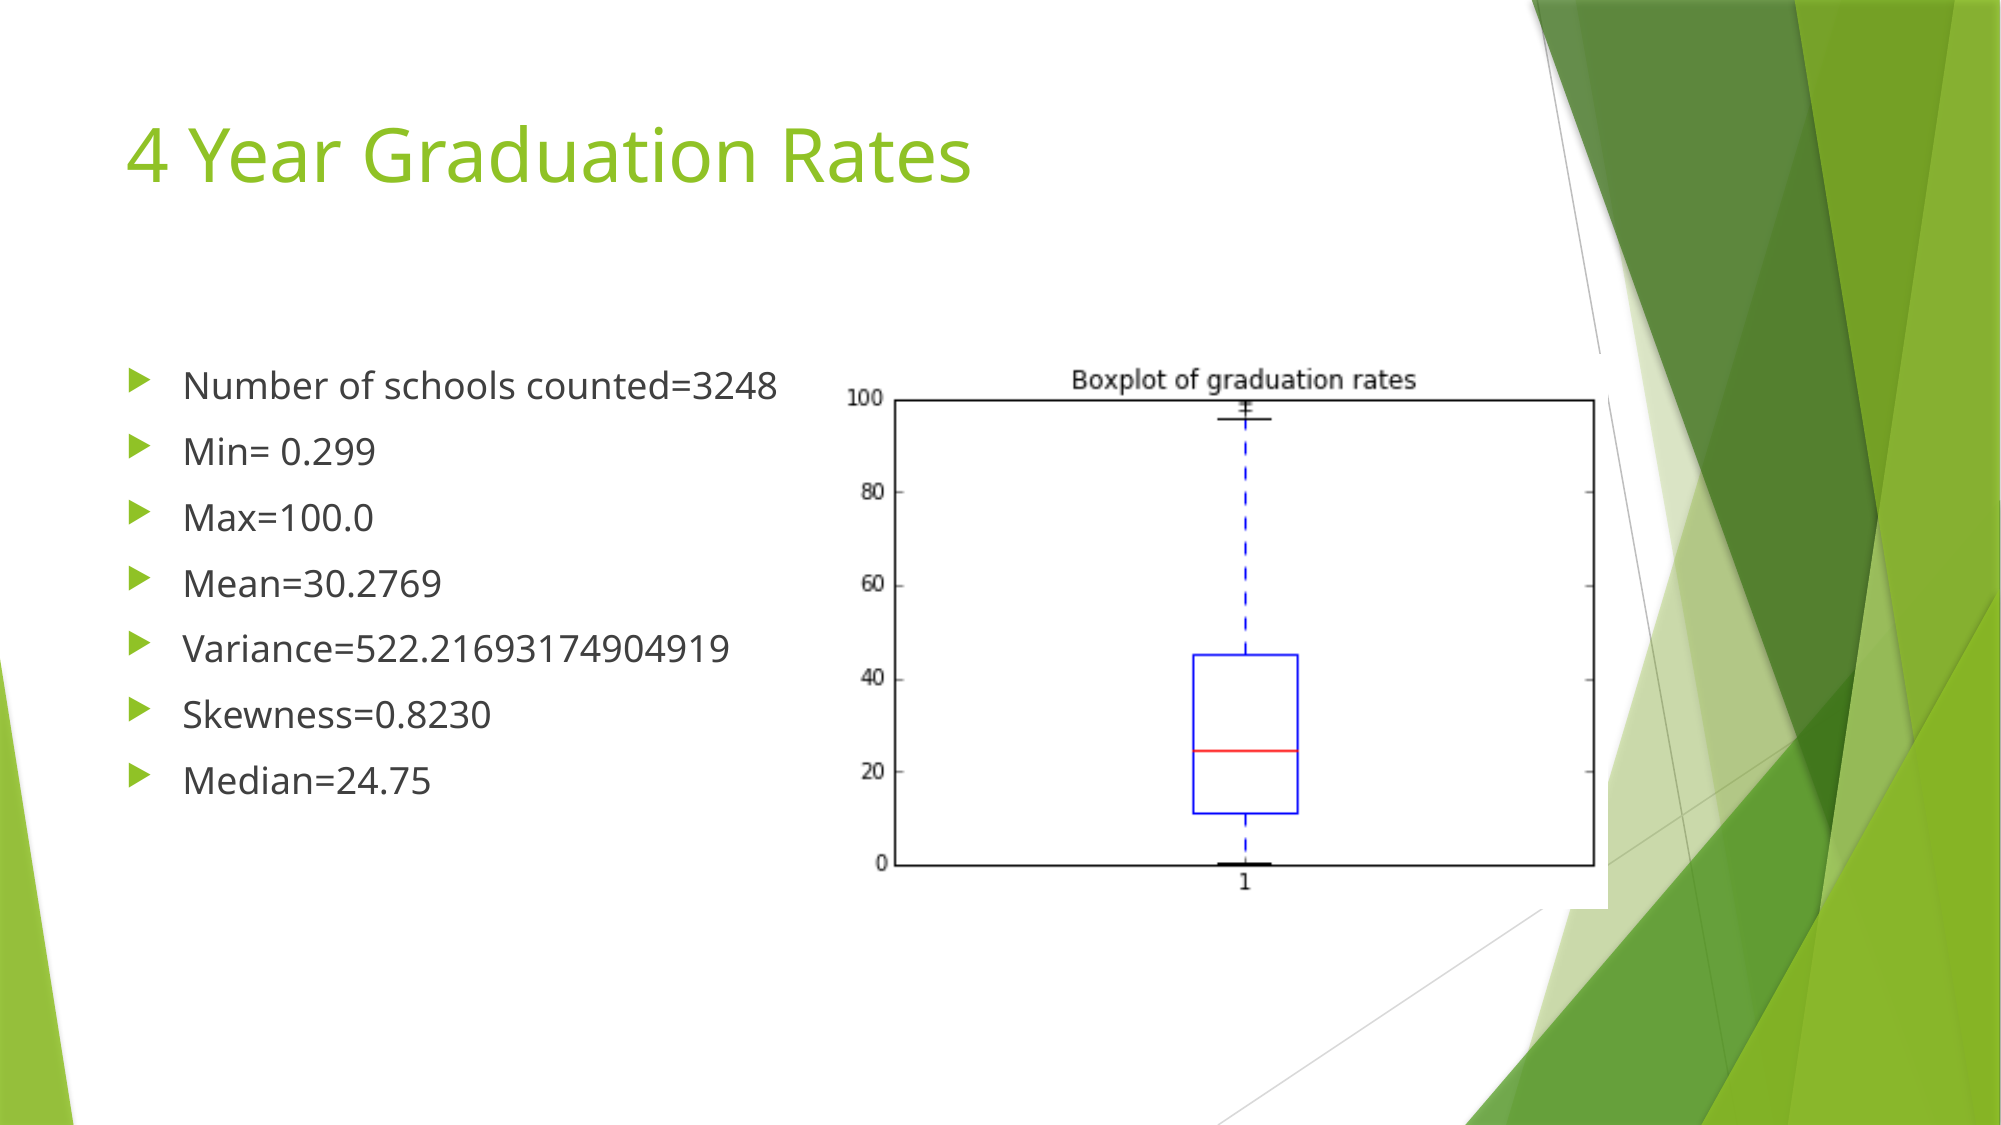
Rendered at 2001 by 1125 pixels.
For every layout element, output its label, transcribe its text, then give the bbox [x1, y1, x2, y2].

list Number of schools counted=3248 Min= 0.299 Max=100.0 Mean=30.2769 Variance=522.21693174904919 Skewness=0.8230 Median=24.75 [111, 354, 1522, 992]
title 4 Year Graduation Rates [111, 99, 1522, 317]
picture [831, 353, 1608, 910]
